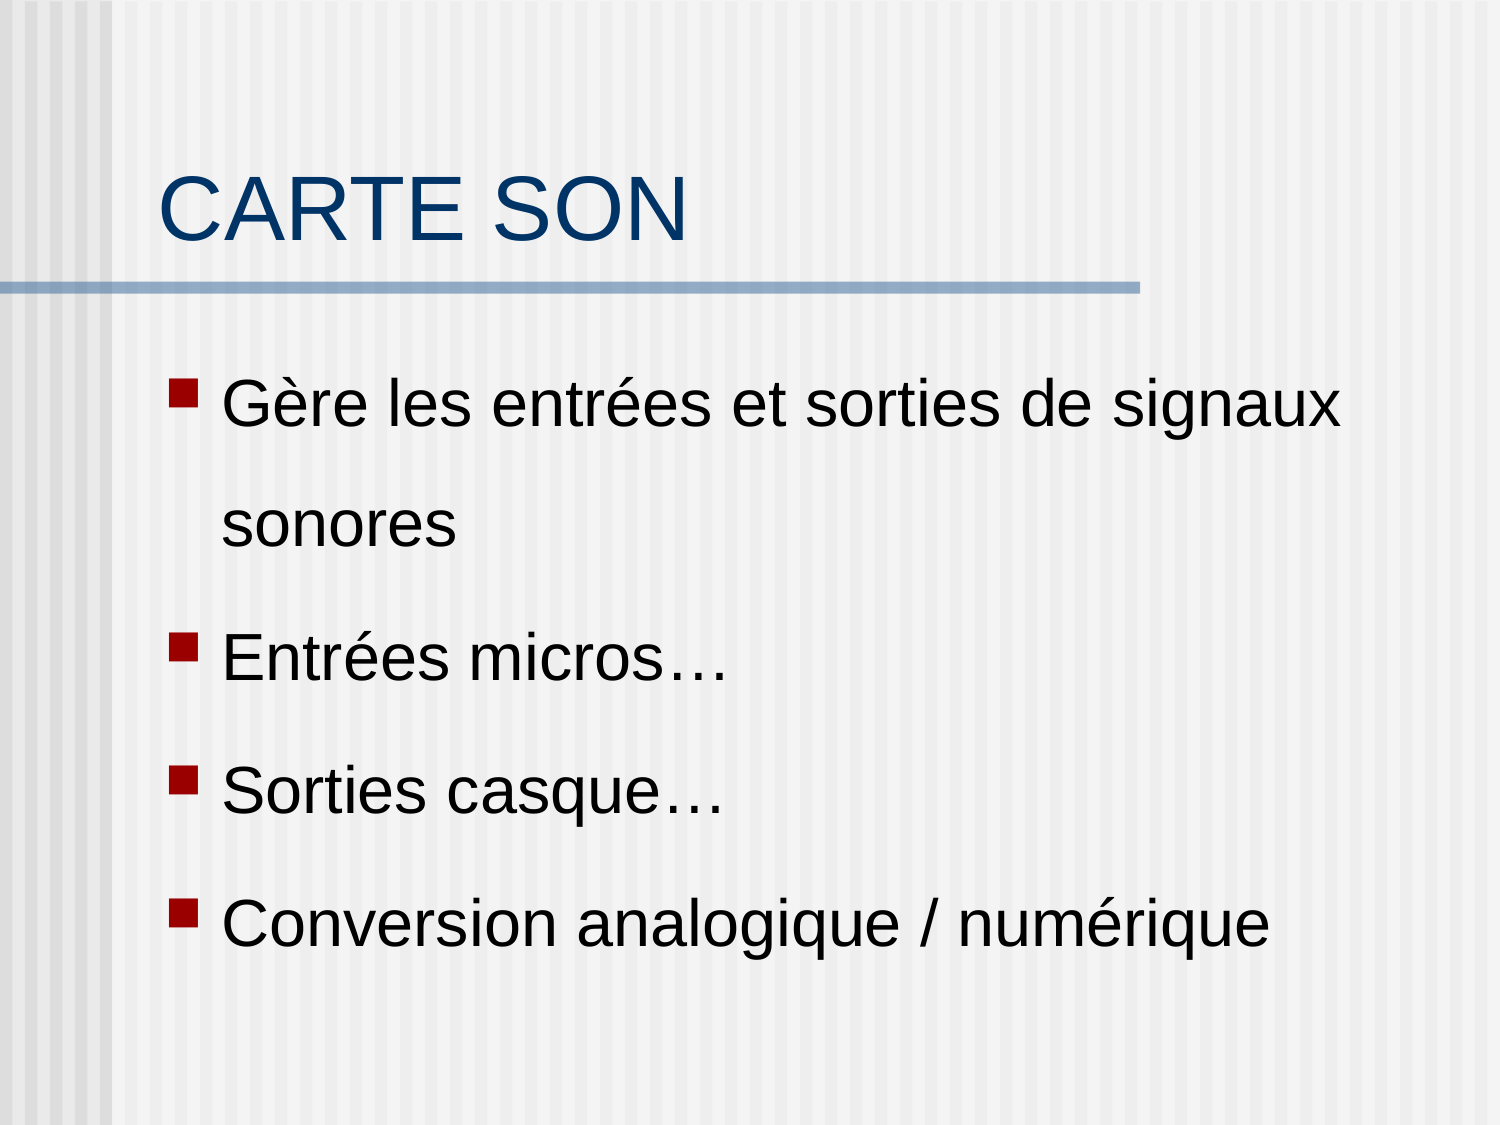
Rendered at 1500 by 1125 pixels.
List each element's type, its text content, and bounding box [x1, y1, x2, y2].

list Gère les entrées et sorties de signaux sonores Entrées micros… Sorties casque… Conversion analogique / numérique [149, 312, 1481, 1000]
title CARTE SON [142, 87, 1482, 267]
